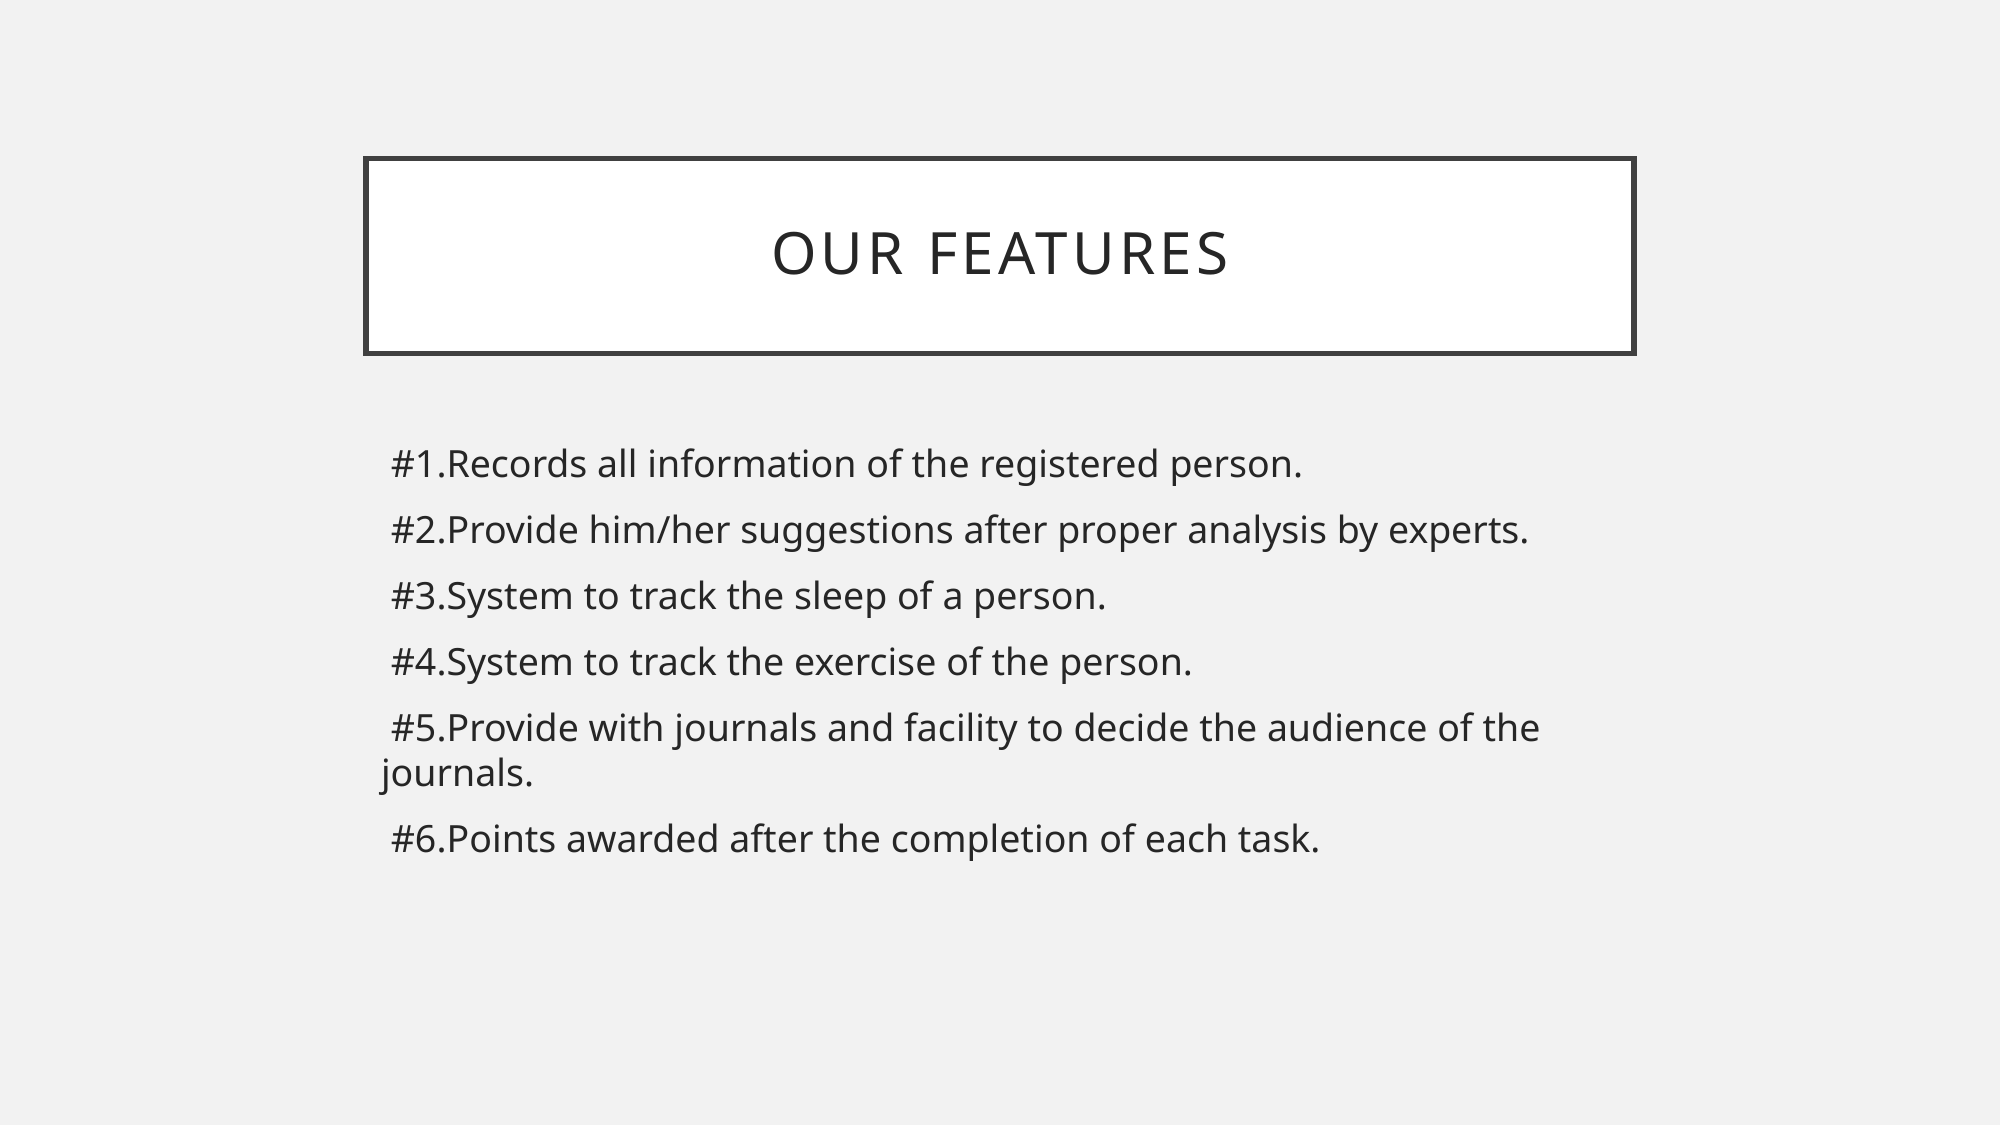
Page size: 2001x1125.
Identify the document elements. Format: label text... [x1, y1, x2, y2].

list #1.Records all information of the registered person. #2.Provide him/her suggestions after proper analysis by experts. #3.System to track the sleep of a person. #4.System to track the exercise of the person. #5.Provide with journals and facility to decide the audience of the journals. #6.Points awarded after the completion of each task. [366, 432, 1634, 942]
title OUR FEATURES [363, 156, 1637, 356]
